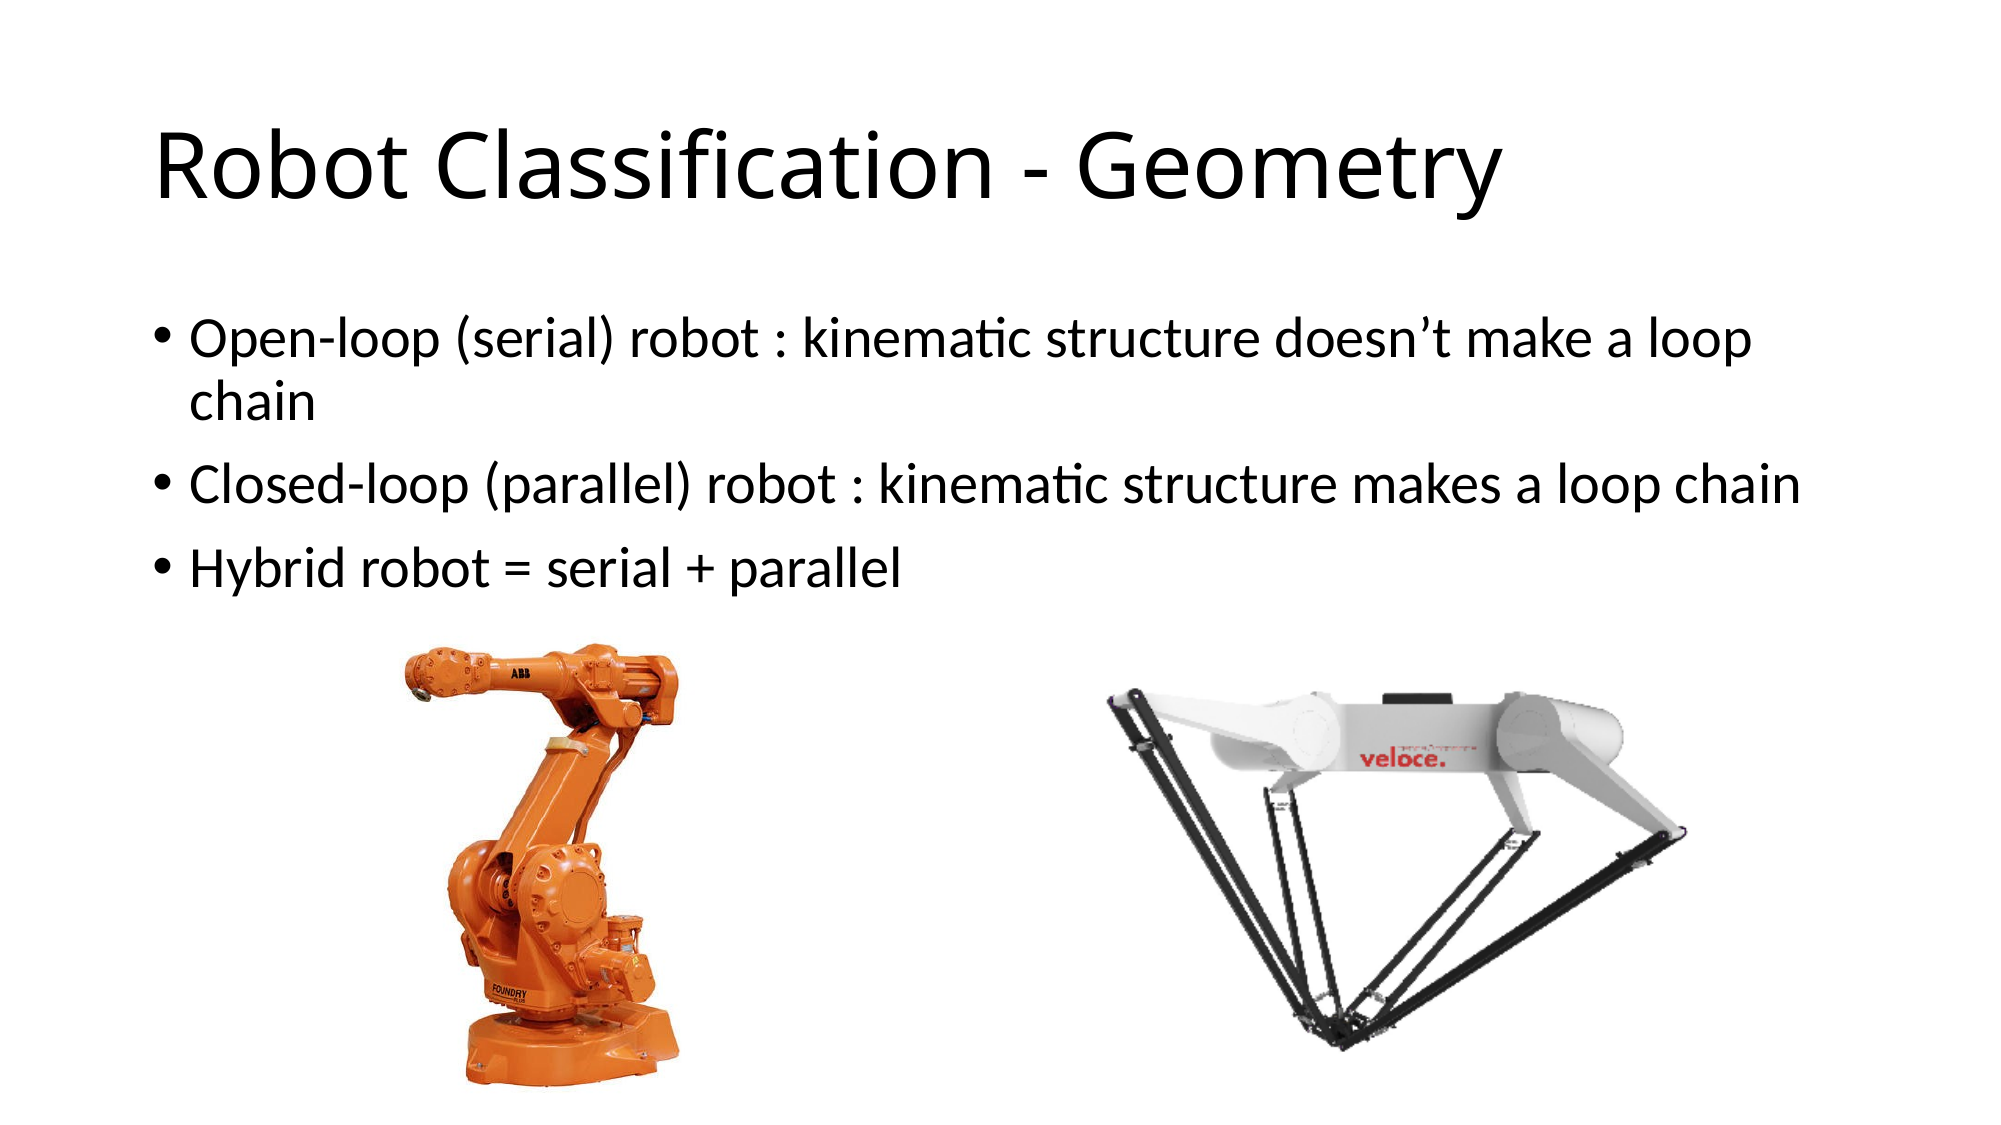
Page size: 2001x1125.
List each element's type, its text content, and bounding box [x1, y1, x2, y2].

title Robot Classification - Geometry [137, 59, 1863, 278]
list Open-loop (serial) robot : kinematic structure doesn’t make a loop chain Closed-loop (parallel) robot : kinematic structure makes a loop chain Hybrid robot = serial + parallel [137, 299, 1863, 1014]
picture [1079, 673, 1713, 1066]
picture [369, 620, 743, 1118]
